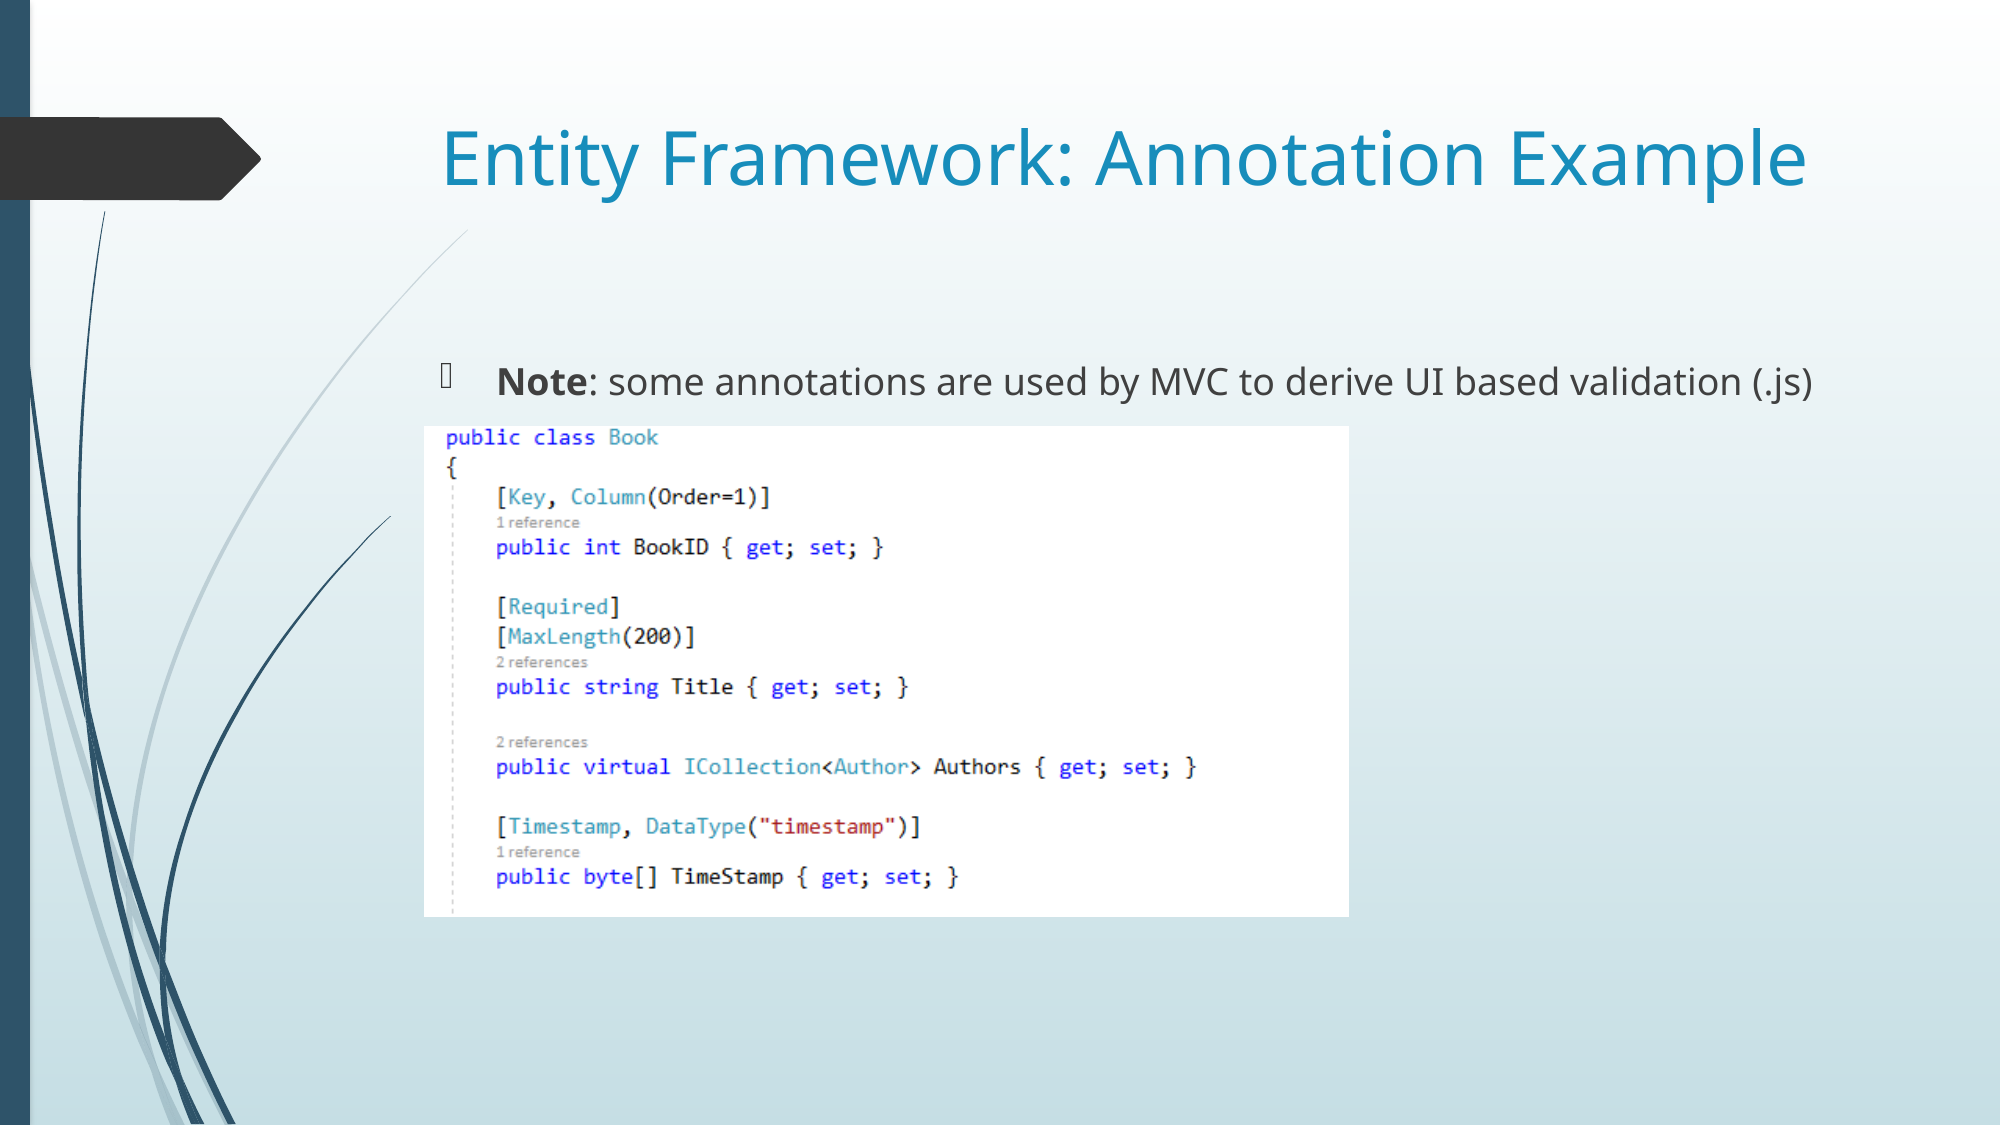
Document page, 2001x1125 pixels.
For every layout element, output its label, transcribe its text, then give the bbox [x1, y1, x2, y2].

picture [424, 426, 1349, 917]
list Note: some annotations are used by MVC to derive UI based validation (.js) [424, 350, 1888, 970]
title Entity Framework: Annotation Example [425, 102, 1888, 313]
